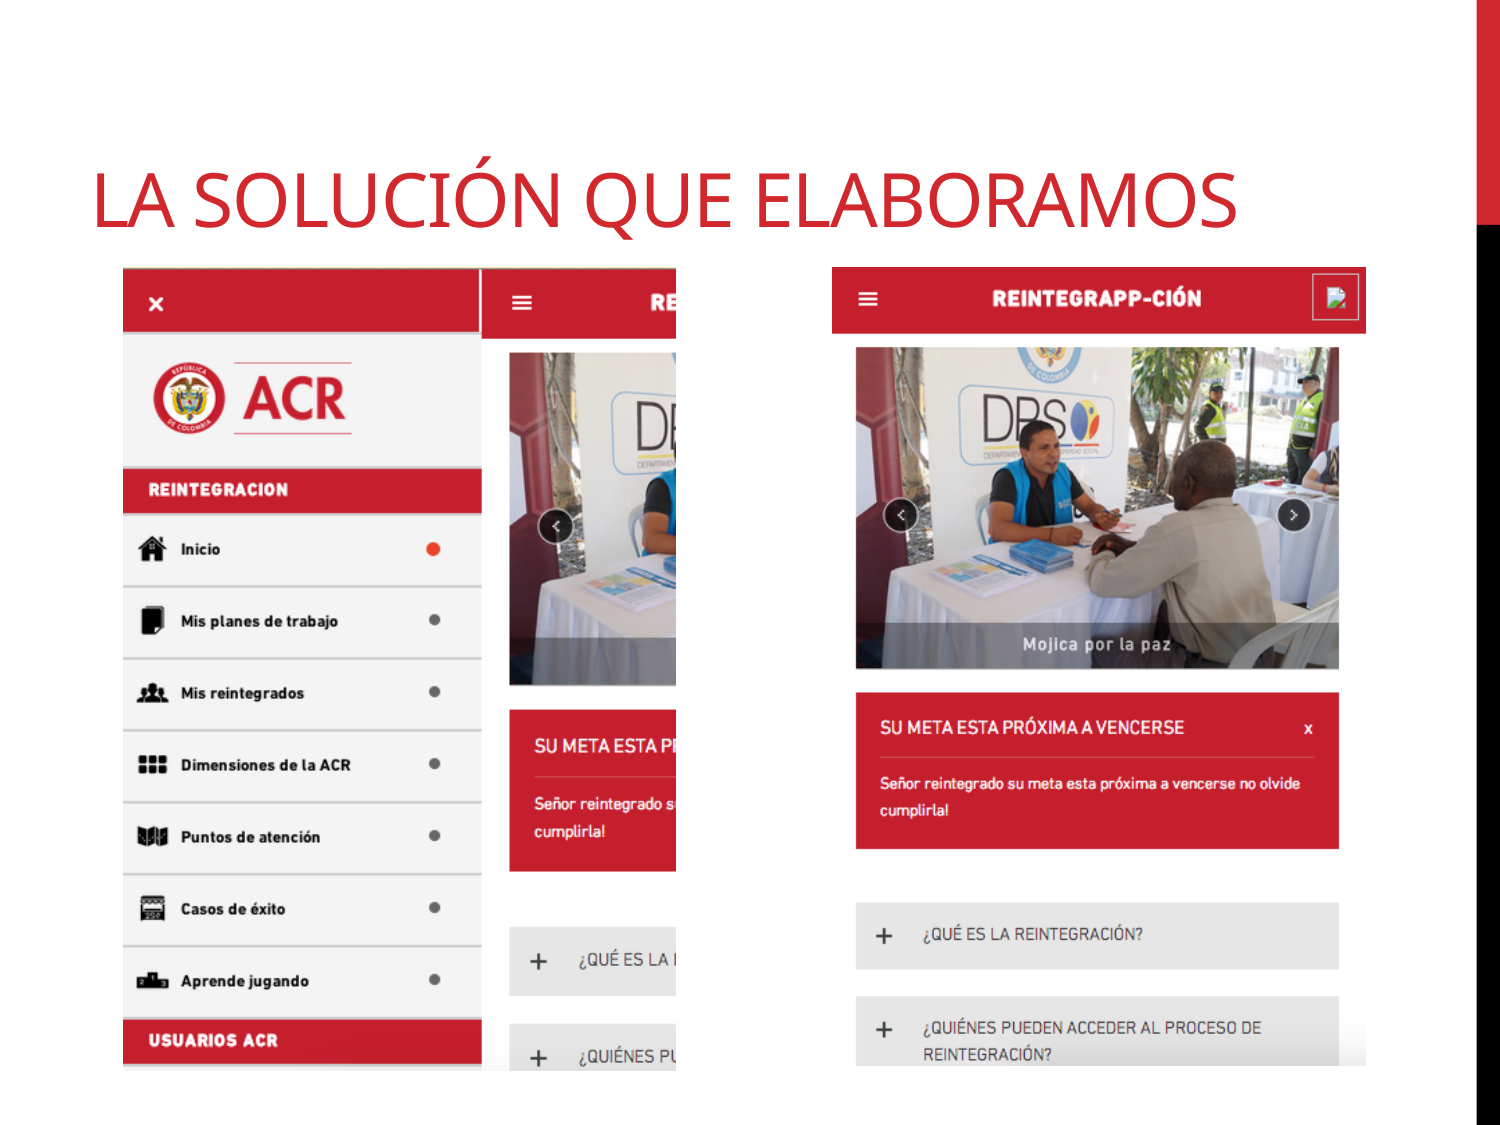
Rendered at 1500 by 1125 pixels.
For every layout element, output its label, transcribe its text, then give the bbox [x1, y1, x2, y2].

picture [123, 266, 677, 1071]
title La solución que elaboramos [75, 25, 1400, 250]
picture [832, 266, 1366, 1067]
